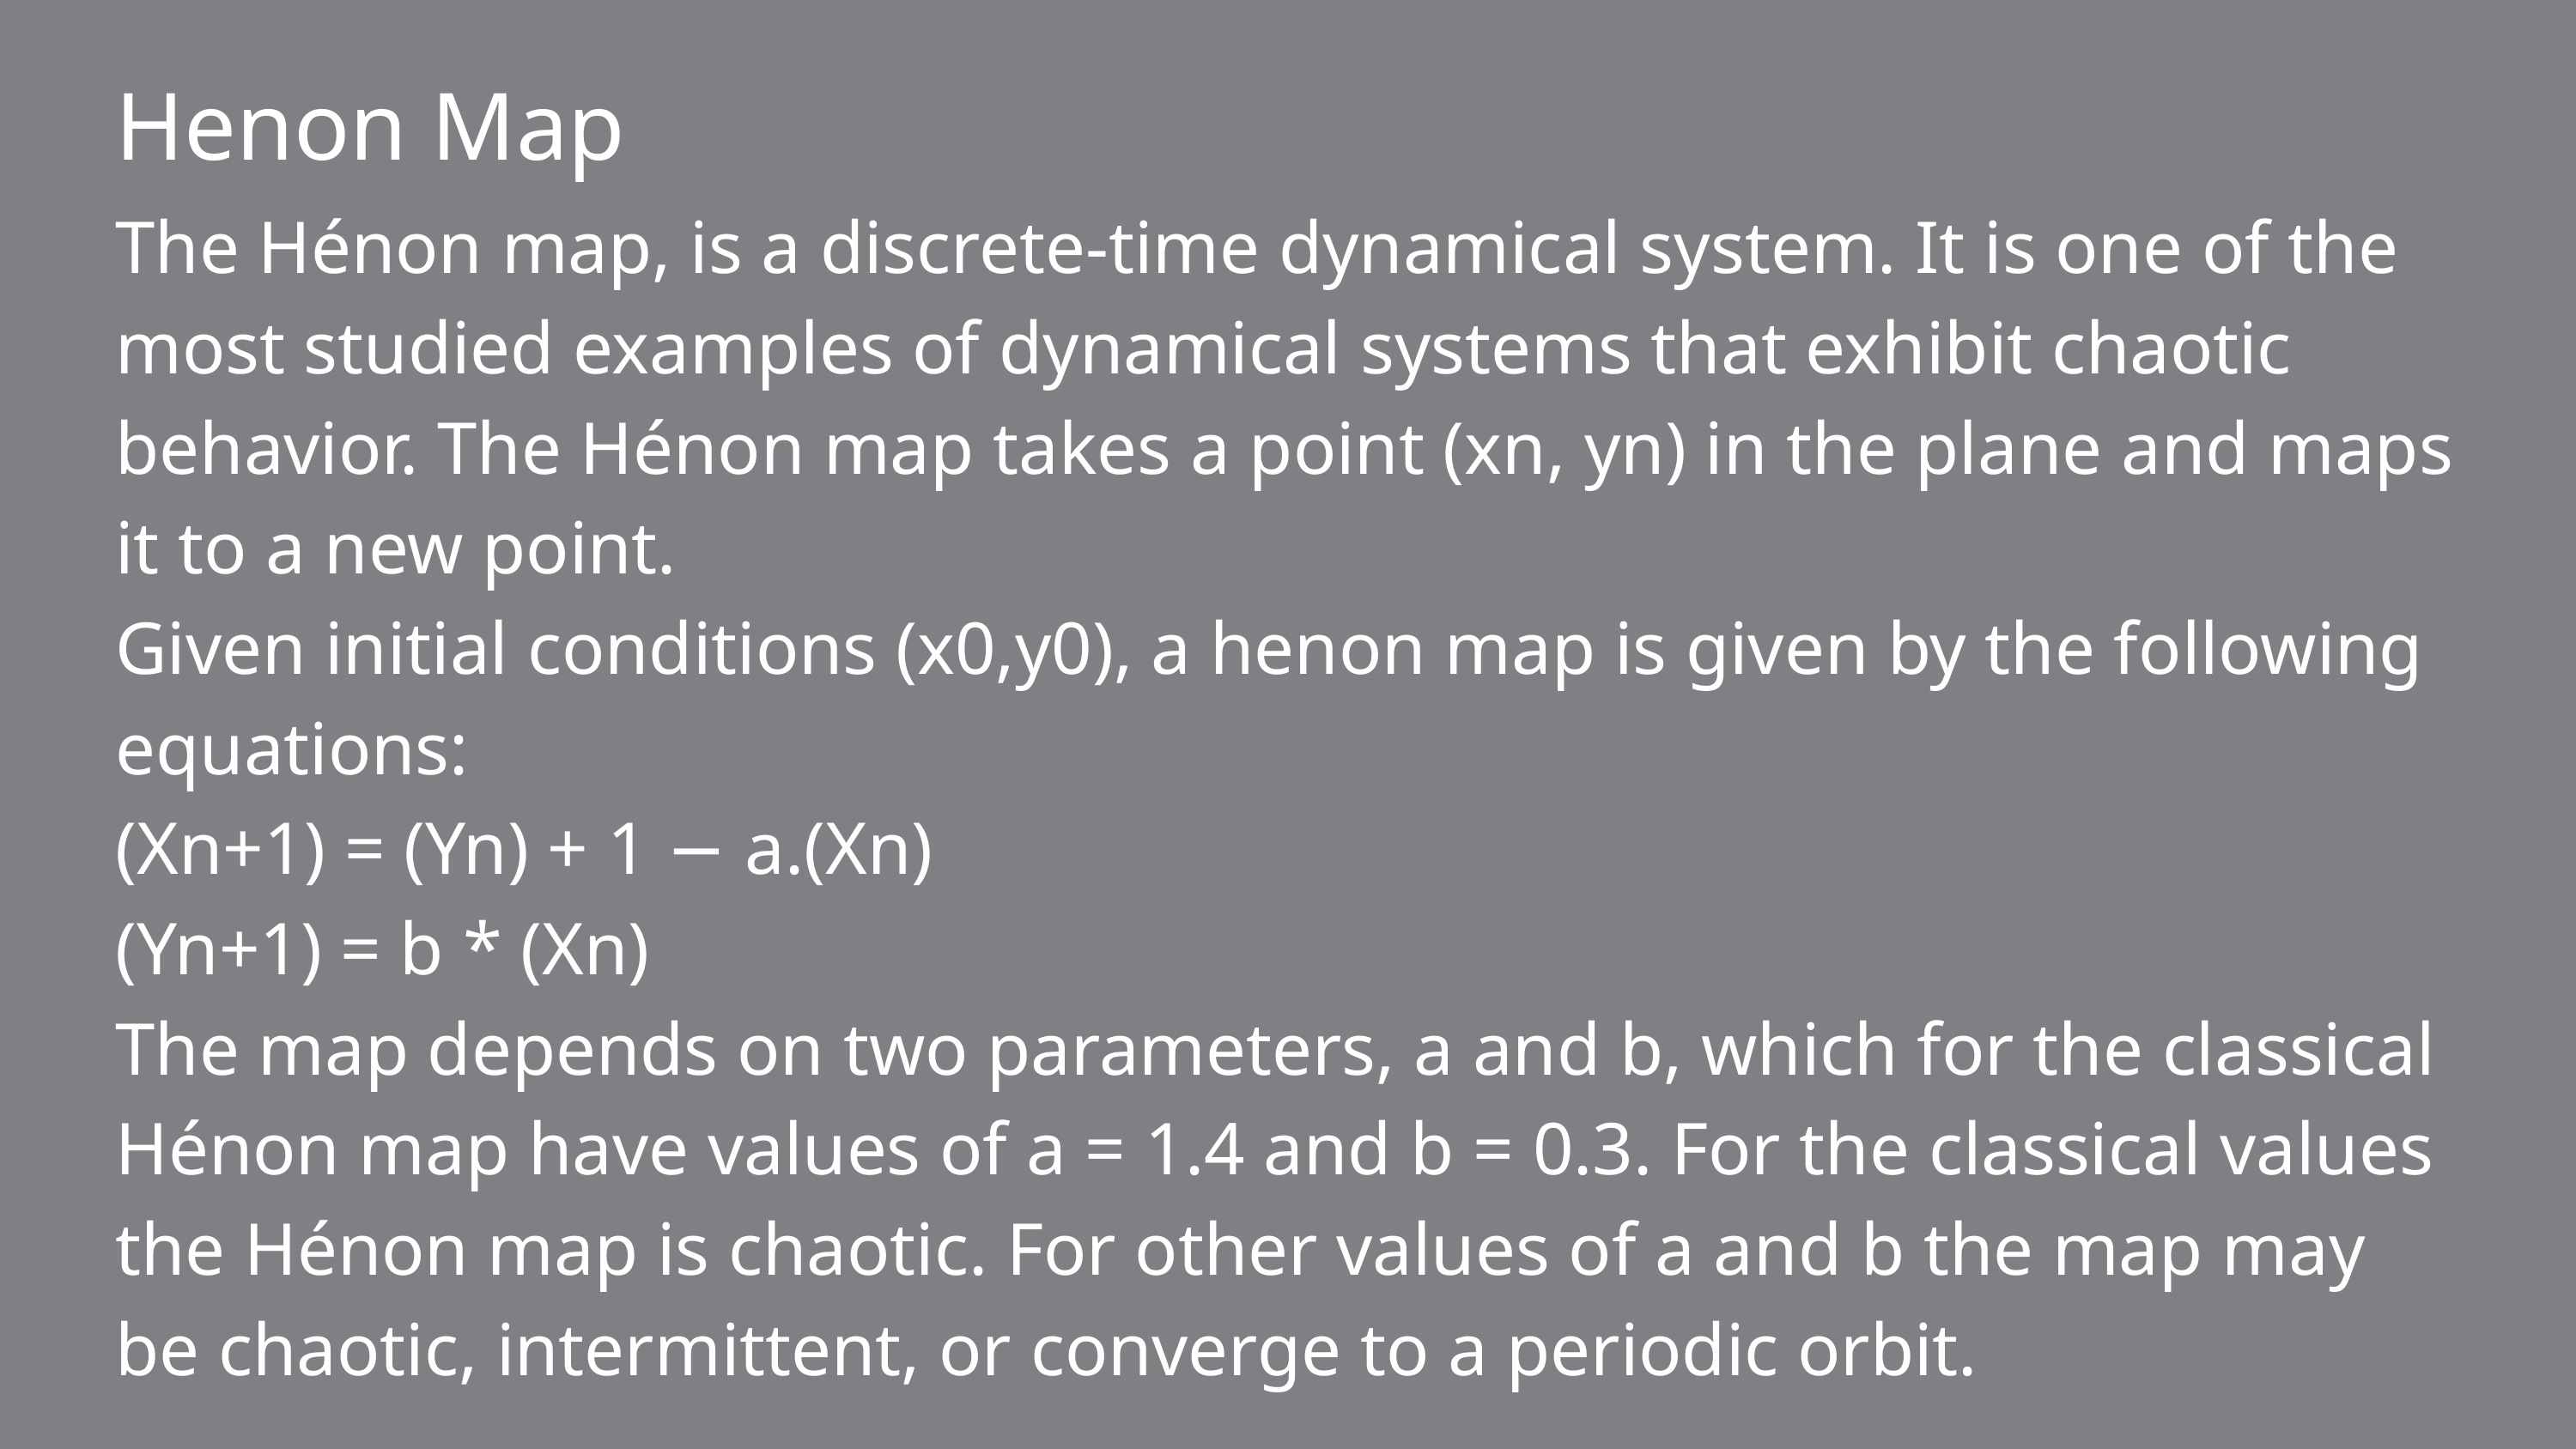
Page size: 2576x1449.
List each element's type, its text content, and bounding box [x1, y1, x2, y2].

text_box The Hénon map, is a discrete-time dynamical system. It is one of the most studied examples of dynamical systems that exhibit chaotic behavior. The Hénon map takes a point (xn, yn) in the plane and maps it to a new point. Given initial conditions (x0,y0), a henon map is given by the following equations: (Xn+1) = (Yn) + 1 − a.(Xn) (Yn+1) = b * (Xn) The map depends on two parameters, a and b, which for the classical Hénon map have values of a = 1.4 and b = 0.3. For the classical values the Hénon map is chaotic. For other values of a and b the map may be chaotic, intermittent, or converge to a periodic orbit. [115, 187, 2461, 1391]
text_box Henon Map [115, 48, 790, 179]
